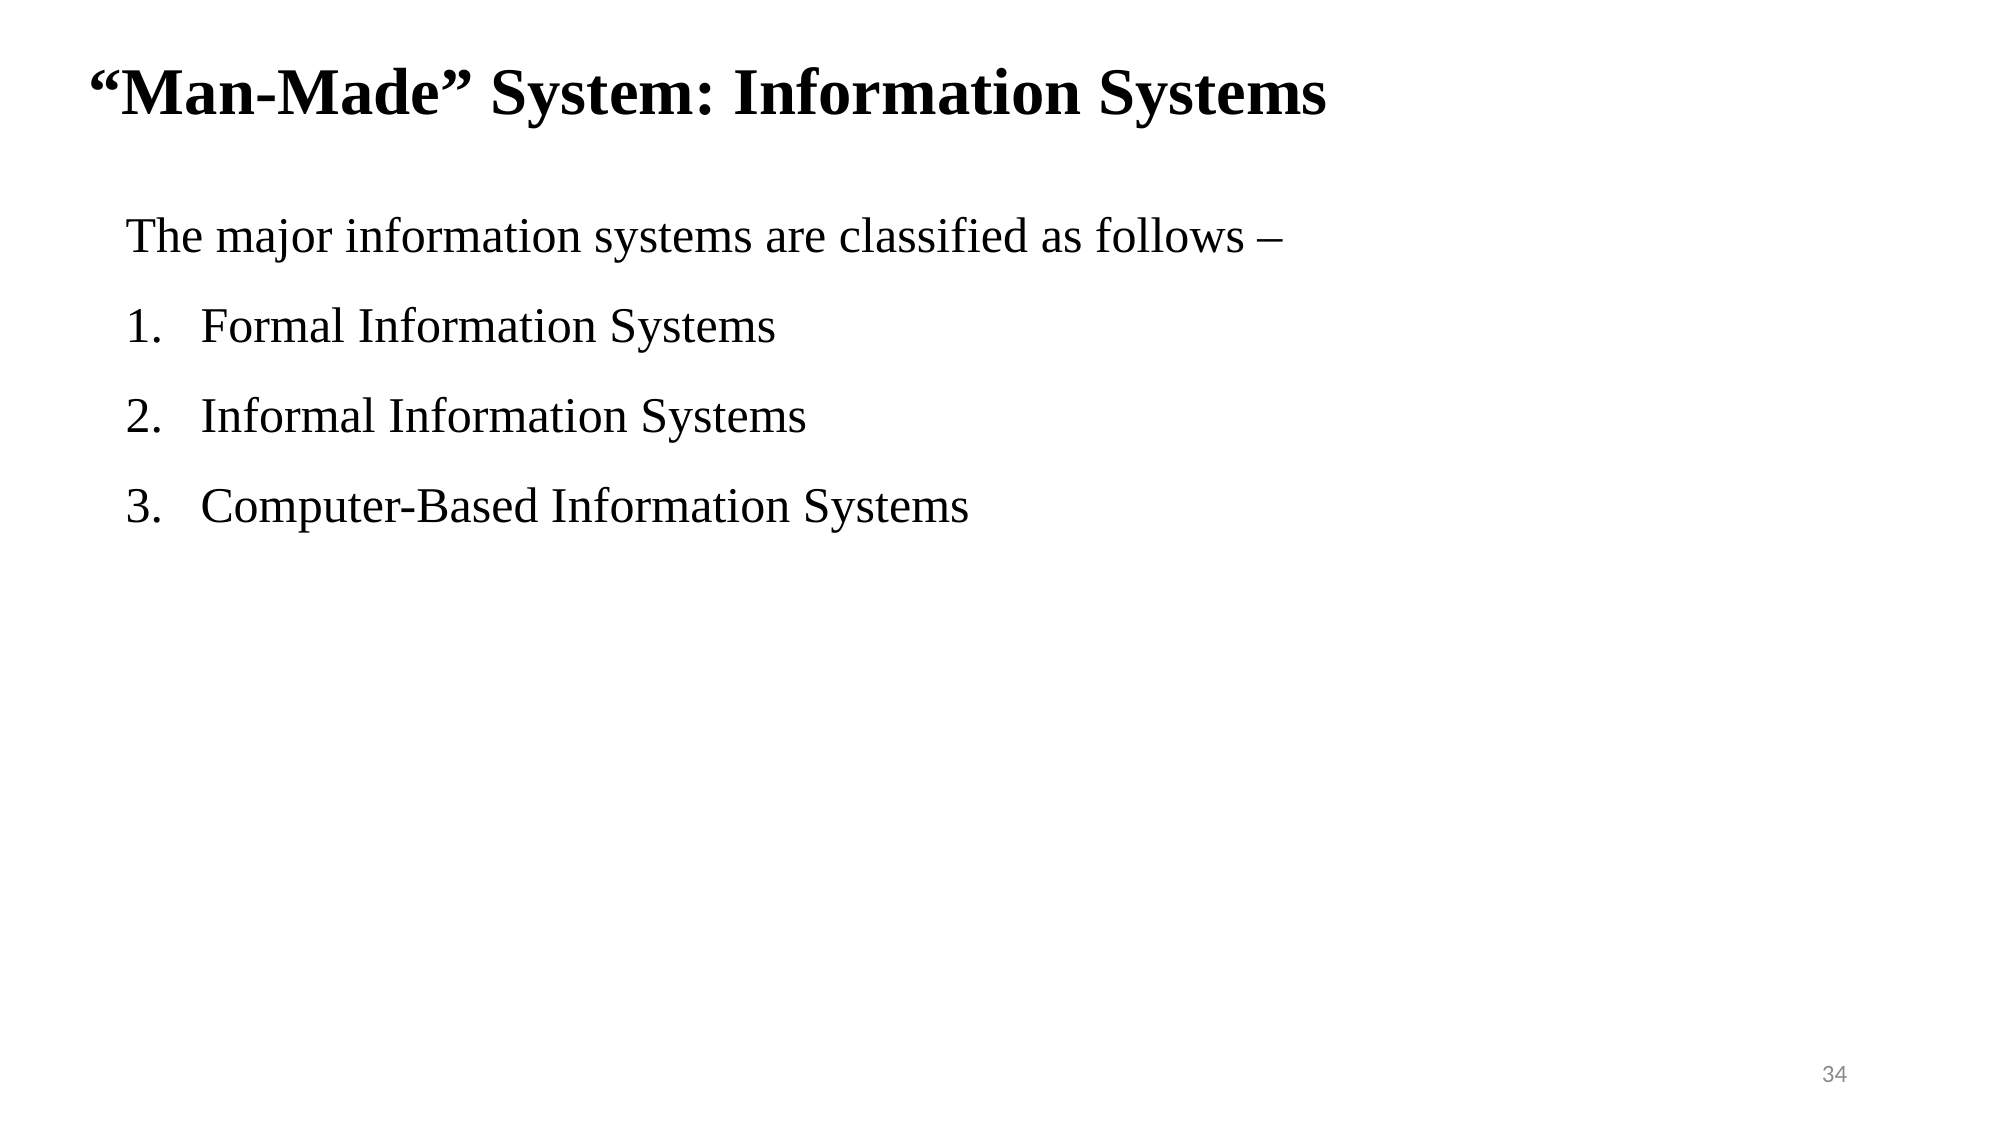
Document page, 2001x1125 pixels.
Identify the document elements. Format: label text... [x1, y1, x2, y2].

text_box The major information systems are classified as follows – Formal Information Systems Informal Information Systems Computer-Based Information Systems [73, 165, 1966, 721]
slide_number 34 [1412, 1042, 1863, 1103]
title “Man-Made” System: Information Systems [73, 19, 1799, 165]
